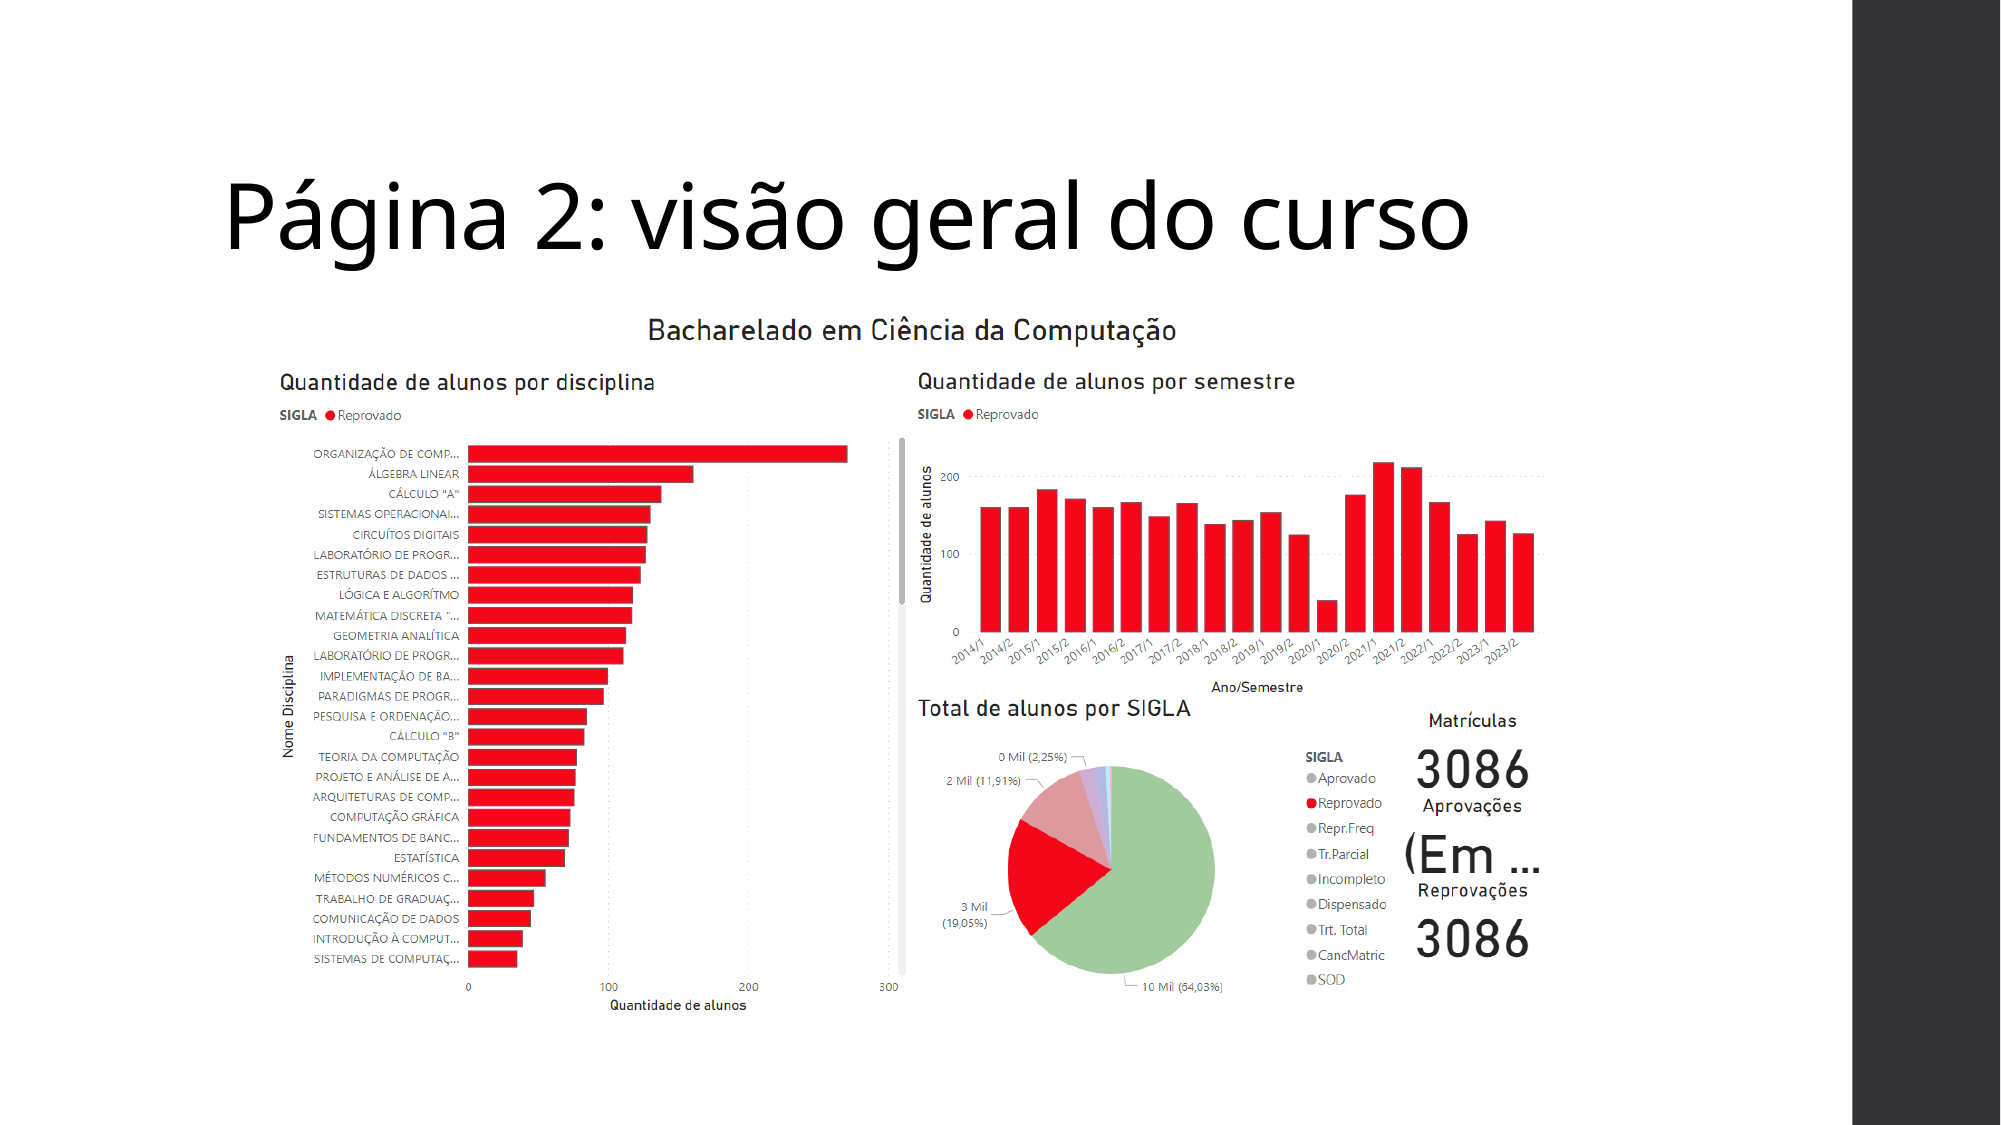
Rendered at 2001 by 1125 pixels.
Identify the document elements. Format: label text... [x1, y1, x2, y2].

picture [275, 299, 1550, 1015]
title Página 2: visão geral do curso [206, 60, 1797, 278]
